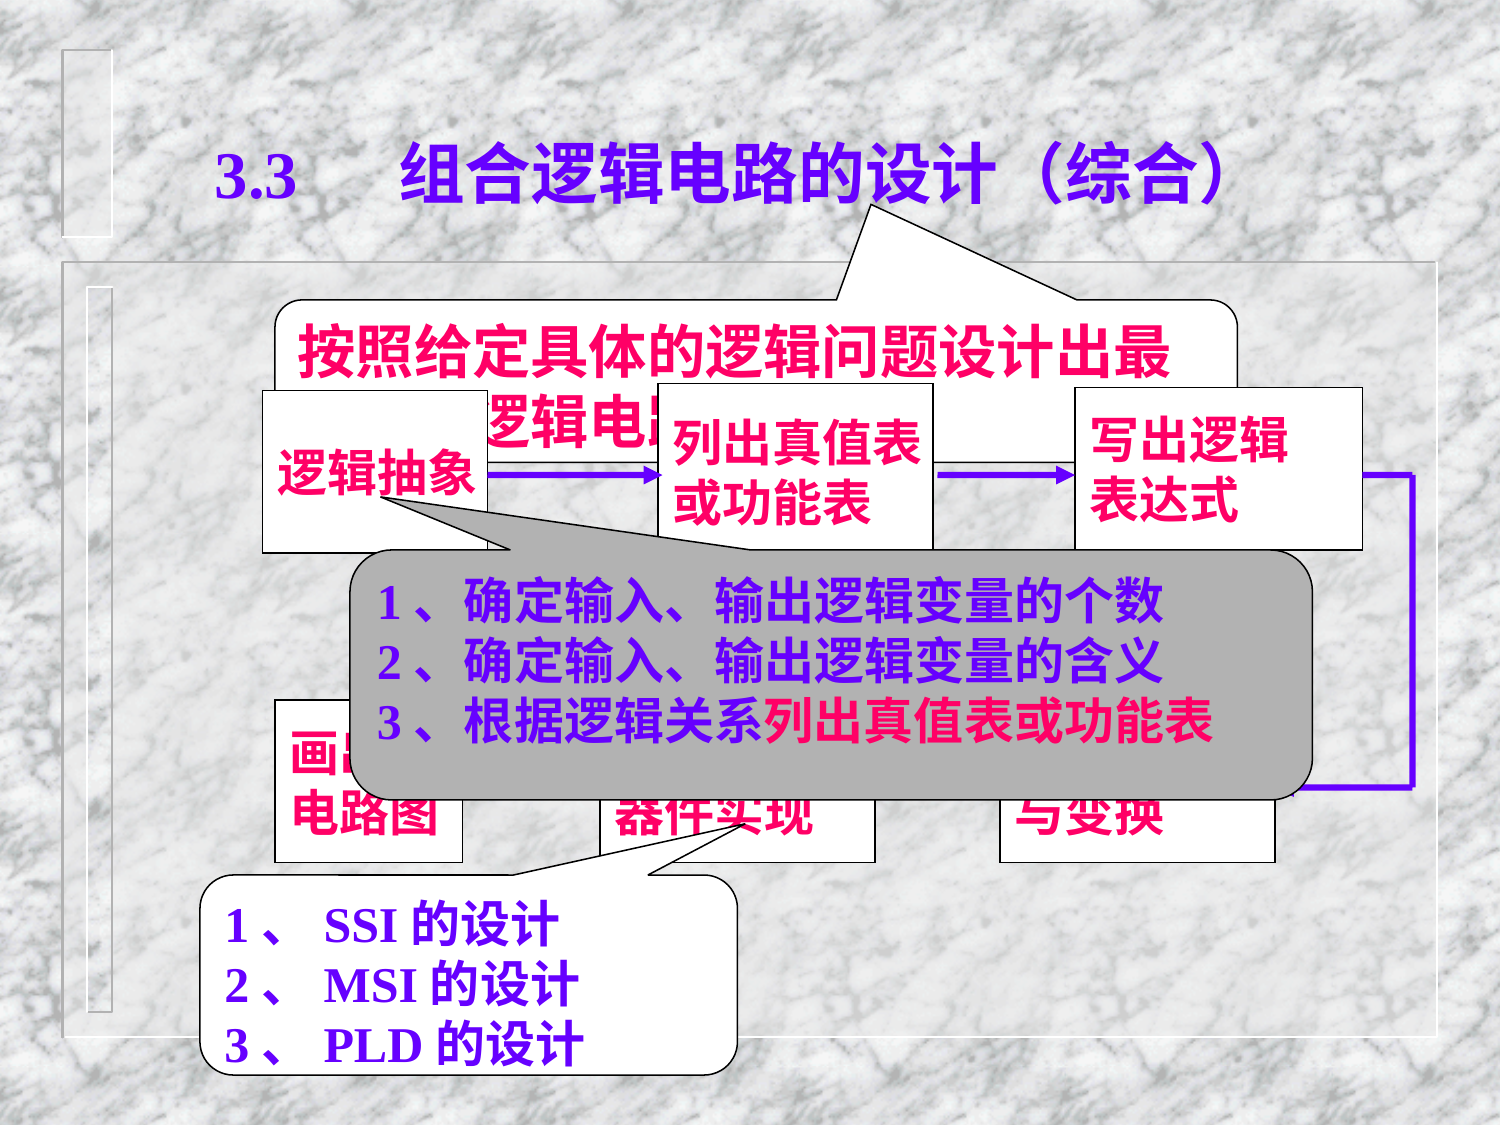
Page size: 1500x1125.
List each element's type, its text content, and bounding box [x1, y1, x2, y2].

text_box 1、SSI的设计 2、MSI的设计 3、PLD的设计 [199, 823, 746, 1076]
text_box 选择合适的 器件实现 [600, 800, 875, 863]
text_box 1、确定输入、输出逻辑变量的个数 2、确定输入、输出逻辑变量的含义 3、根据逻辑关系列出真值表或功能表 [349, 496, 1313, 800]
text_box 按照给定具体的逻辑问题设计出最简单的逻辑电路 [274, 204, 1238, 463]
text_box 列出真值表 或功能表 [657, 383, 933, 549]
text_box 写出逻辑 表达式 [1074, 387, 1363, 550]
text_box [937, 468, 1075, 482]
text_box 3.3 组合逻辑电路的设计（综合） [200, 124, 1351, 220]
text_box 画出其 电路图 [275, 699, 463, 863]
text_box [487, 468, 663, 482]
picture [0, 0, 1500, 1125]
text_box 逻辑抽象 [262, 390, 488, 554]
text_box 适当的化简 与变换 [999, 800, 1275, 863]
